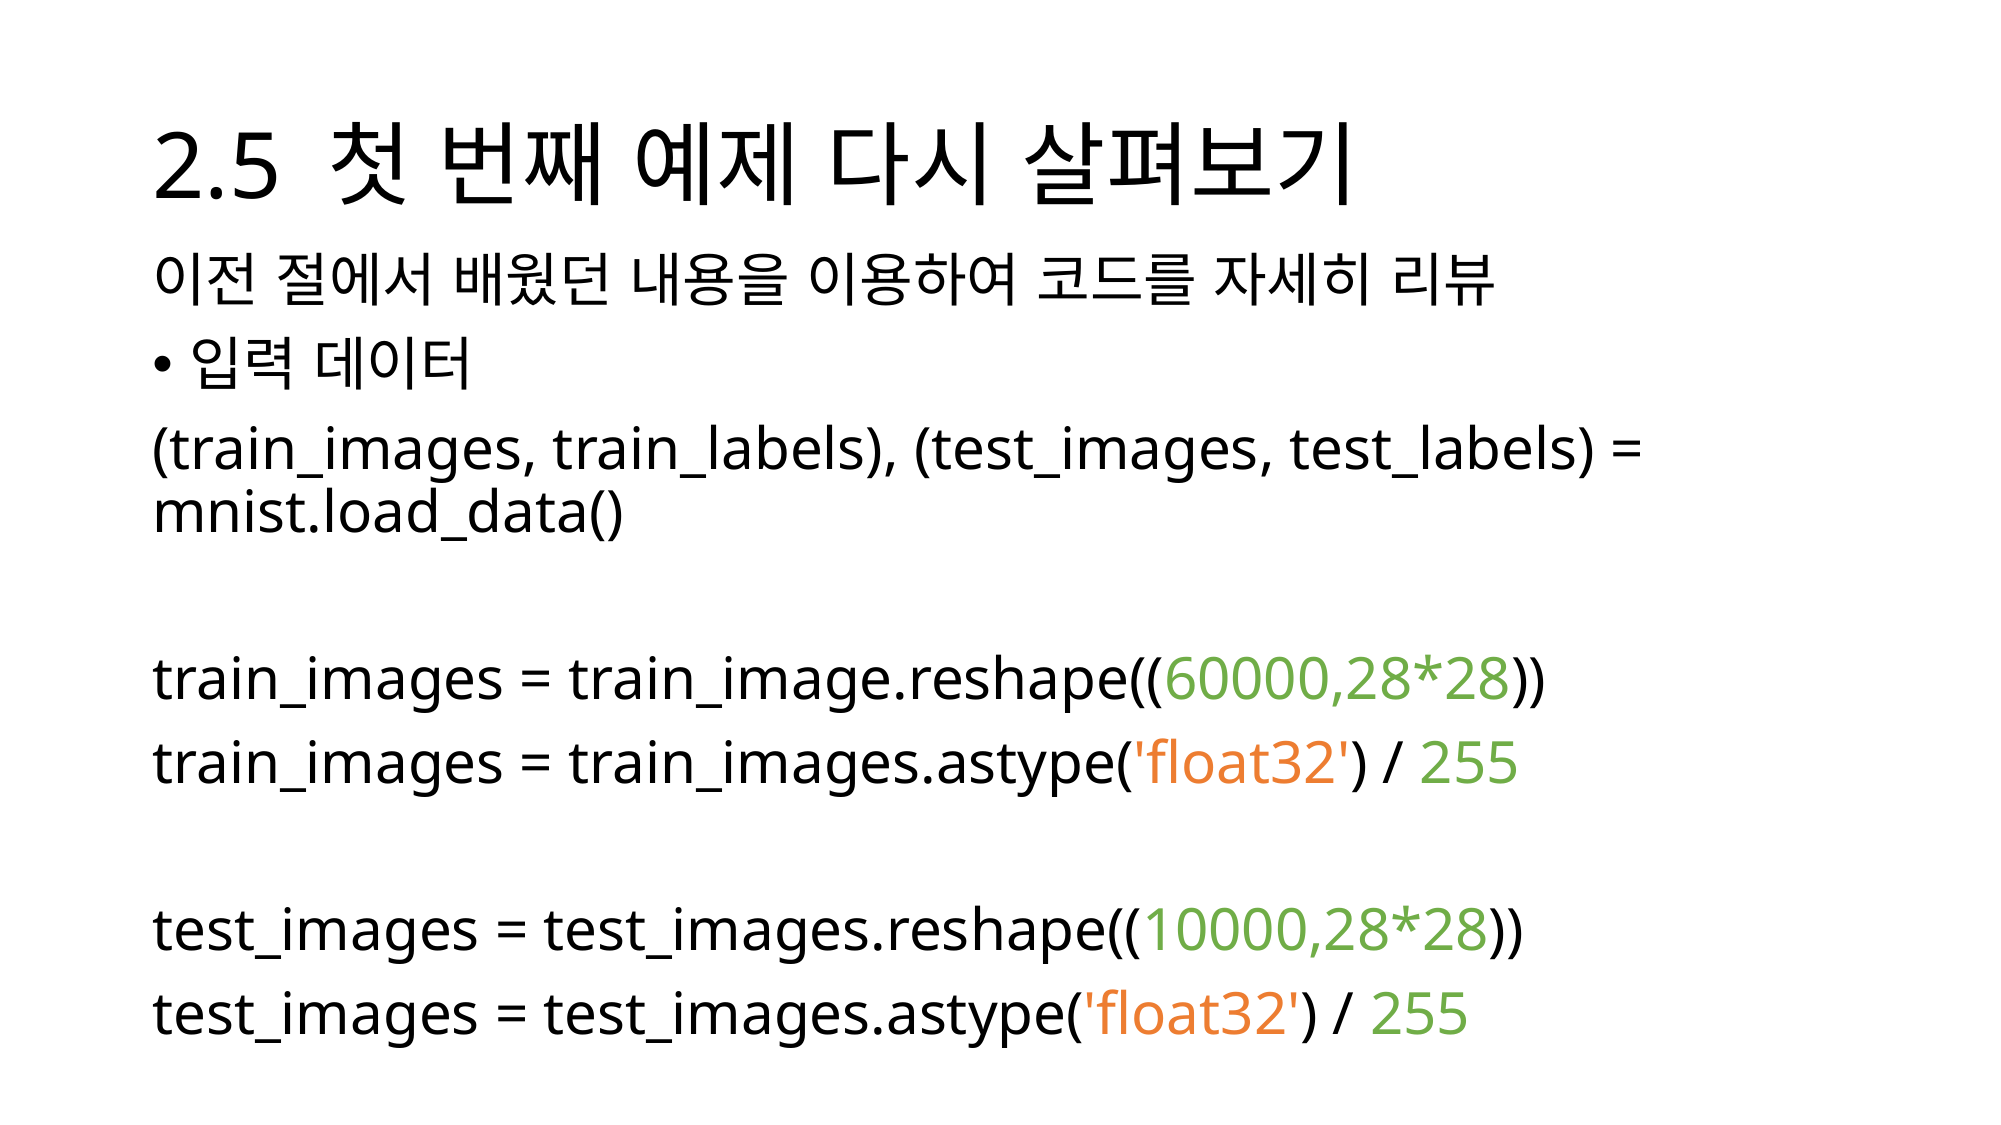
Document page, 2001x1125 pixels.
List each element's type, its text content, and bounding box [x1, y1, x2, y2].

list 이전 절에서 배웠던 내용을 이용하여 코드를 자세히 리뷰 입력 데이터 (train_images, train_labels), (test_images, test_labels) = mnist.load_data() train_images = train_image.reshape((60000,28*28)) train_images = train_images.astype('float32') / 255 test_images = test_images.reshape((10000,28*28)) test_images = test_images.astype('float32') / 255 [137, 244, 1863, 1082]
title 2.5 첫 번째 예제 다시 살펴보기 [137, 59, 1863, 244]
